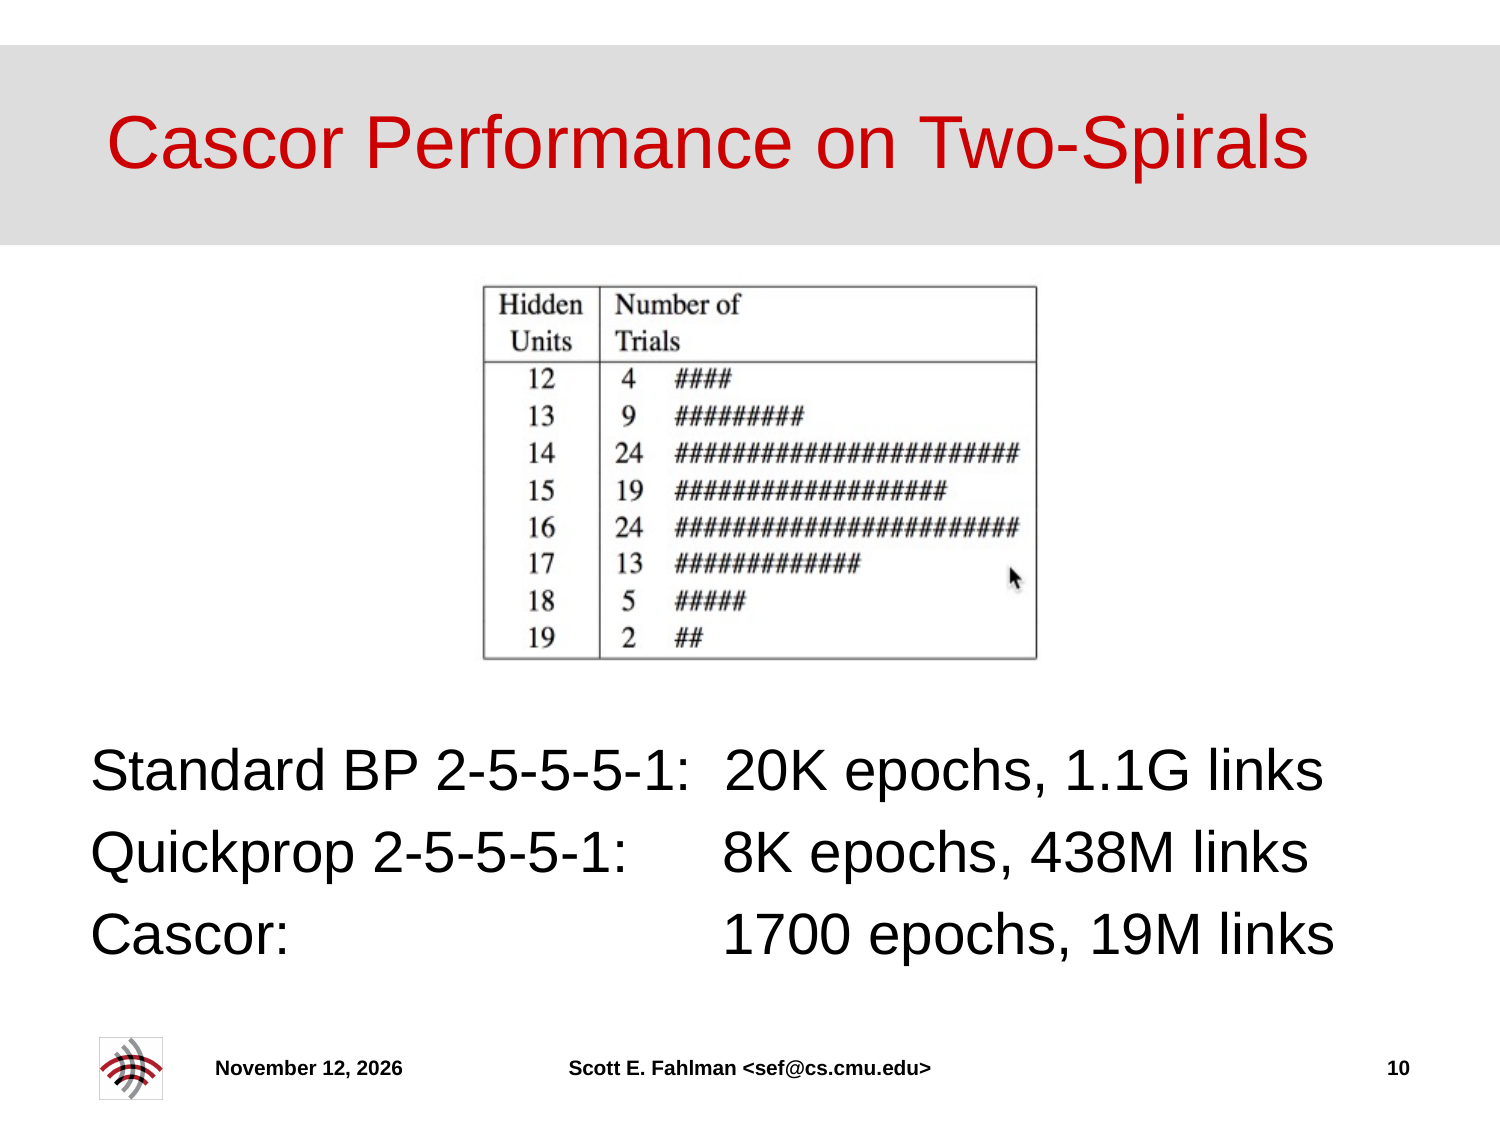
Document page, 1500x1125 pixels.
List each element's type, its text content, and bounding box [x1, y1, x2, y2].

picture [474, 274, 1042, 665]
title Cascor Performance on Two-Spirals [91, 44, 1426, 233]
footer Scott E. Fahlman <sef@cs.cmu.edu> [424, 1049, 1074, 1088]
list Standard BP 2-5-5-5-1: 20K epochs, 1.1G links Quickprop 2-5-5-5-1: 8K epochs, 438M links Cascor: 1700 epochs, 19M links [74, 724, 1426, 1001]
slide_number 10 [1074, 1049, 1426, 1088]
picture [99, 1037, 163, 1100]
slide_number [199, 1049, 424, 1088]
